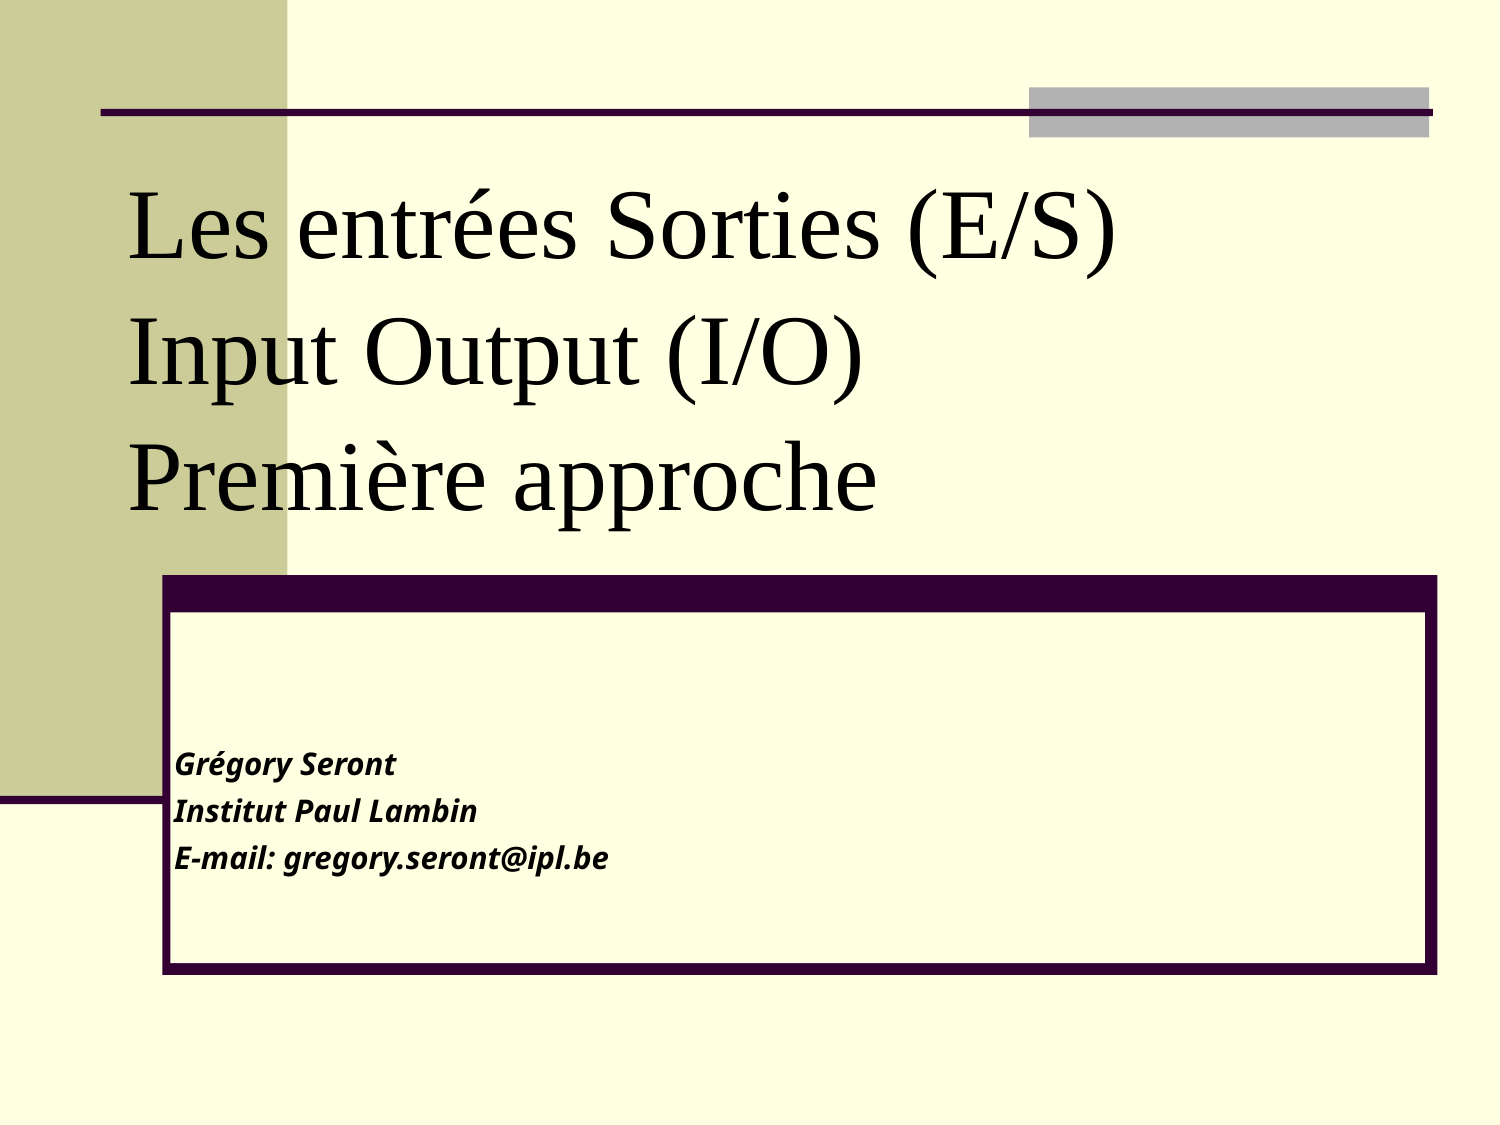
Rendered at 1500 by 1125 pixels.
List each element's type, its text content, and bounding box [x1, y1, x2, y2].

title Les entrées Sorties (E/S) Input Output (I/O) Première approche [112, 144, 1388, 538]
text_box Grégory Seront Institut Paul Lambin E-mail: gregory.seront@ipl.be [159, 456, 1210, 884]
